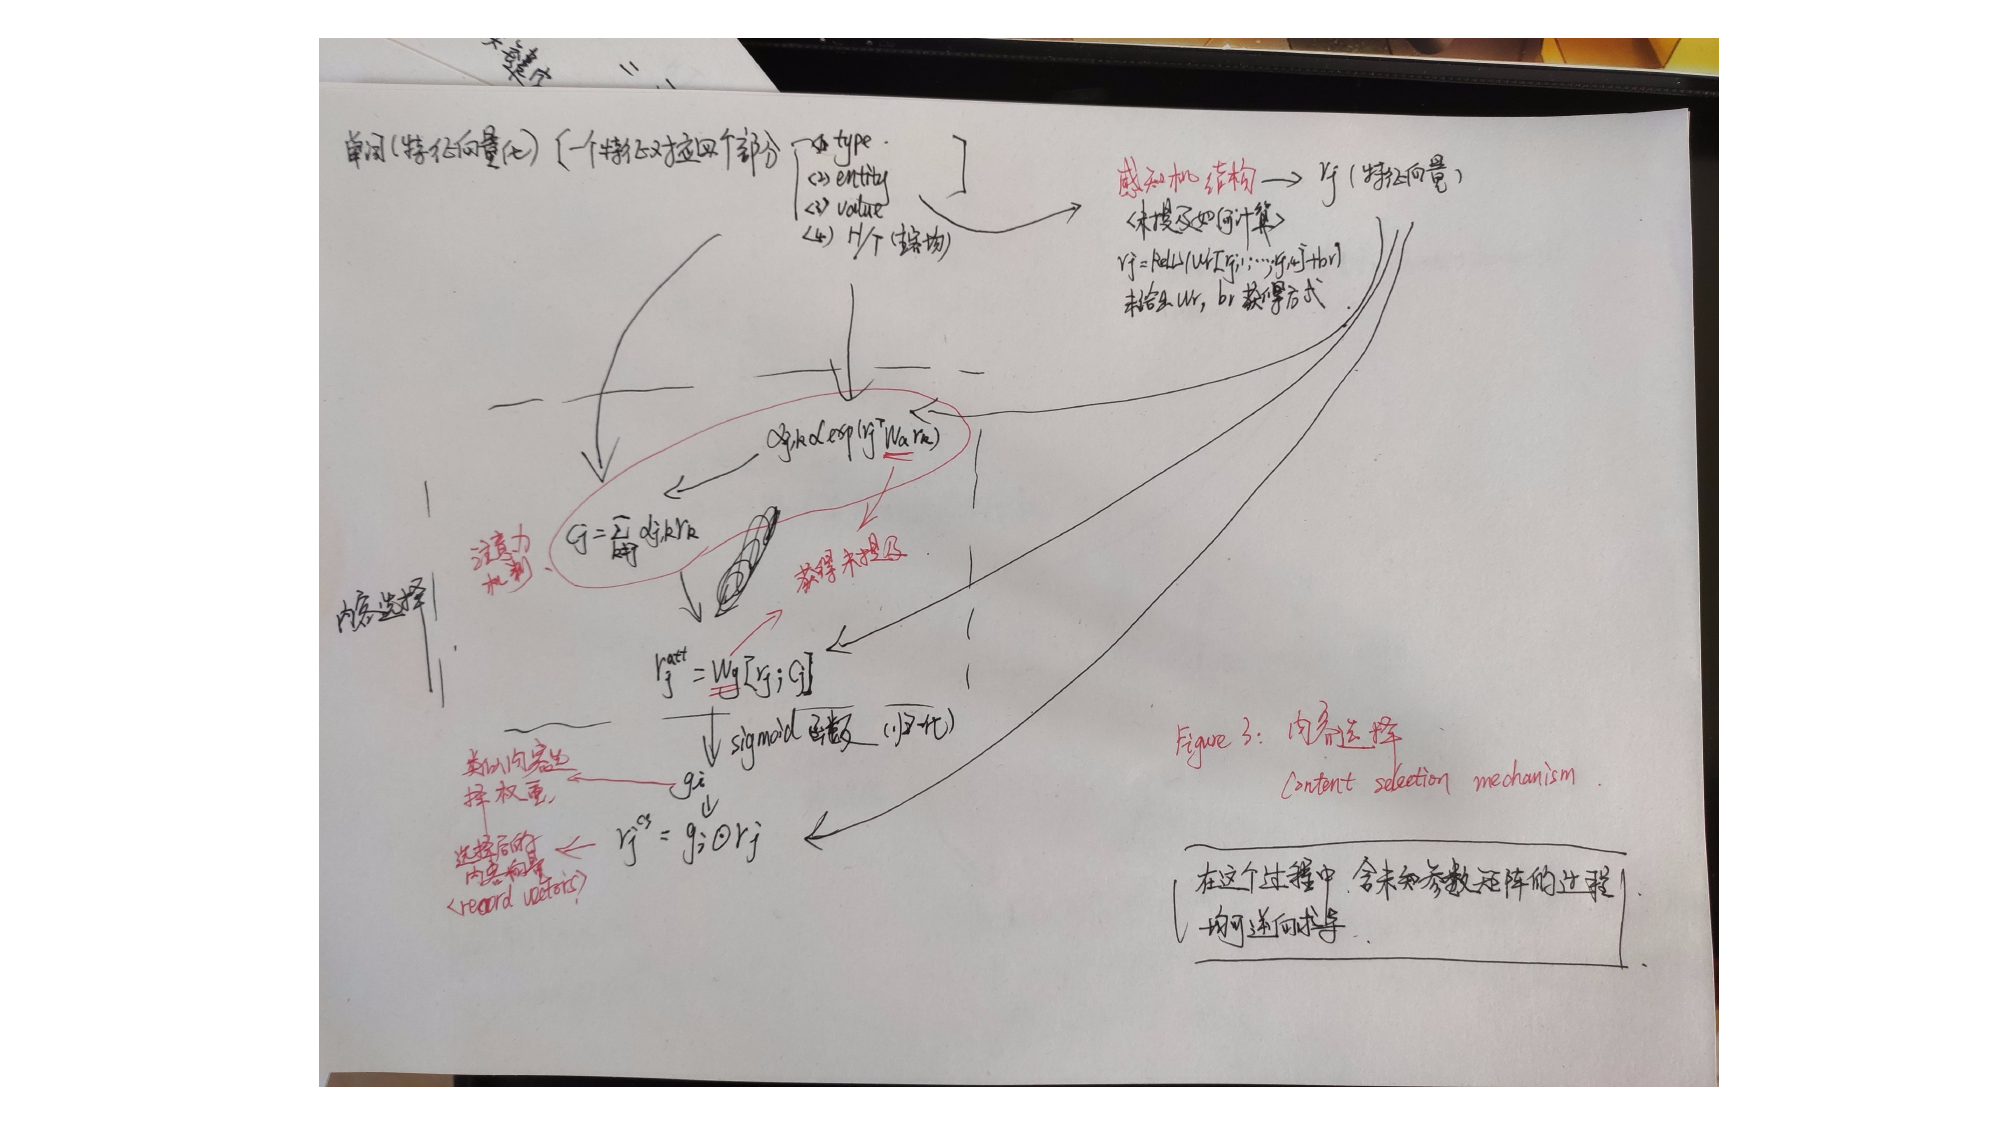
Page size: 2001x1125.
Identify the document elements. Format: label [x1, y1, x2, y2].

picture [319, 38, 1719, 1087]
